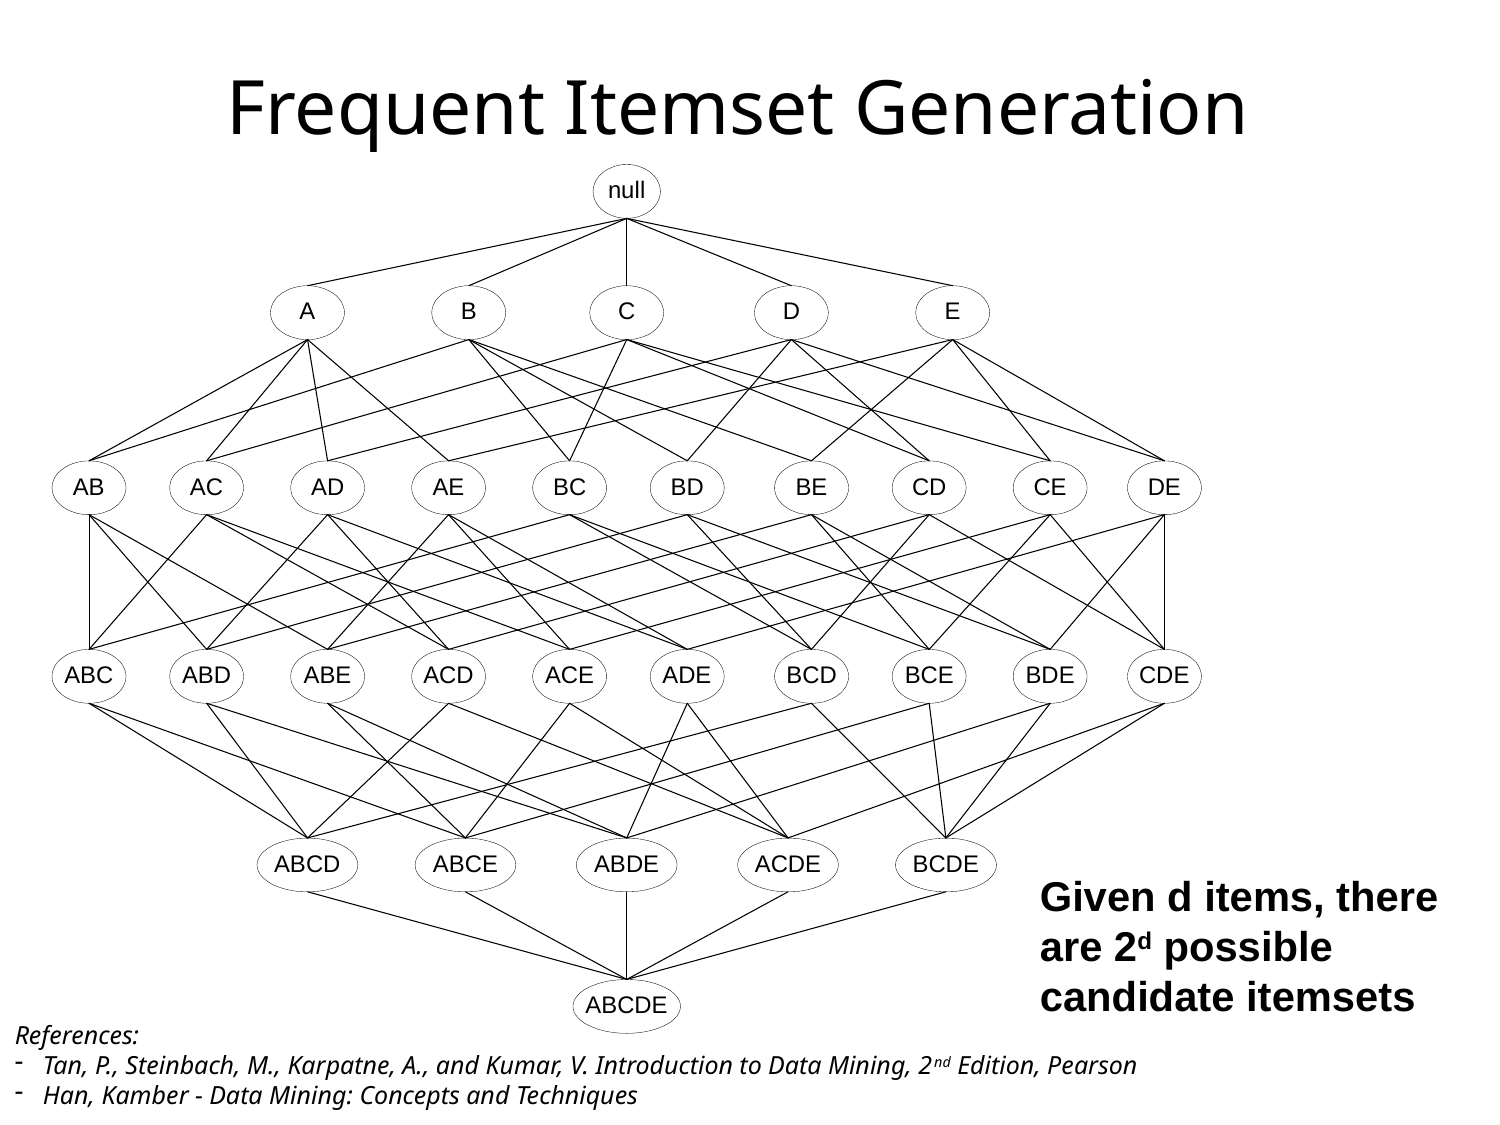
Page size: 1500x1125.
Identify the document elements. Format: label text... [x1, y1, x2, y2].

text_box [49, 162, 1205, 1035]
title Frequent Itemset Generation [31, 30, 1445, 179]
text_box Given d items, there are 2d possible candidate itemsets [1209, 862, 1475, 1028]
